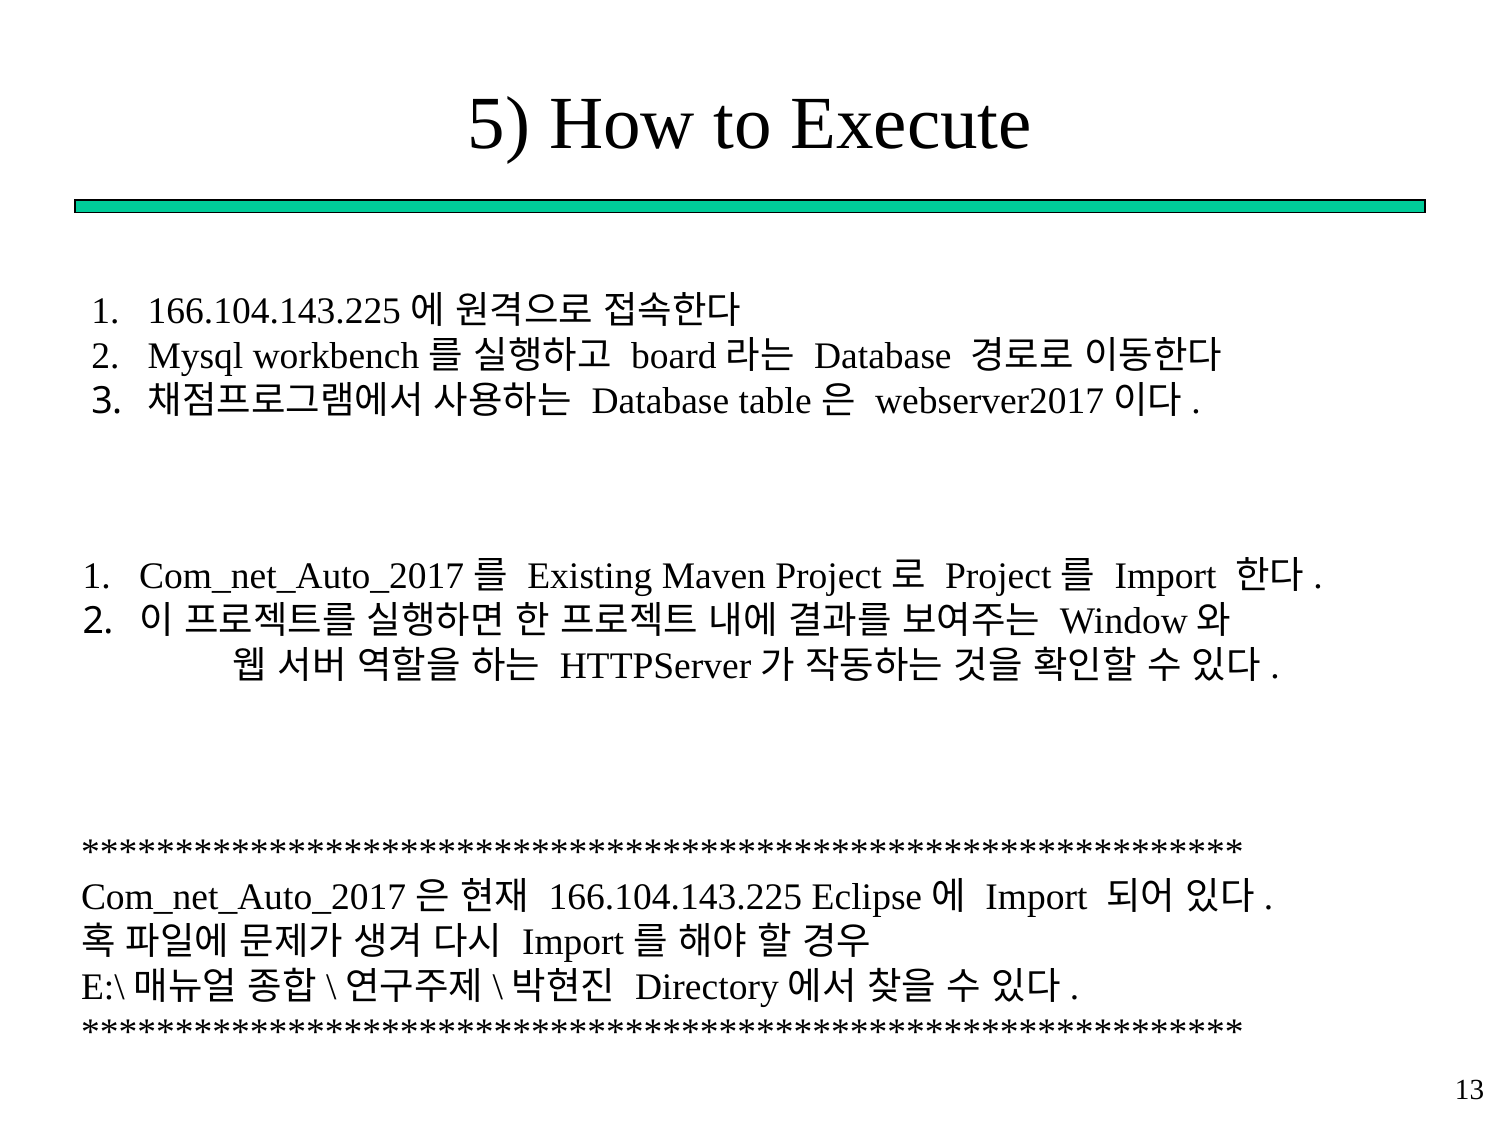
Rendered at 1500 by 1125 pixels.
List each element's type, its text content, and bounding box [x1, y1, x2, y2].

title 5) How to Execute [75, 50, 1425, 188]
text_box 166.104.143.225에 원격으로 접속한다 Mysql workbench를 실행하고 board라는 Database 경로로 이동한다 채점프로그램에서 사용하는 Database table은 webserver2017이다. [76, 278, 1238, 429]
text_box Com_net_Auto_2017를 Existing Maven Project로 Project를 Import 한다. 이 프로젝트를 실행하면 한 프로젝트 내에 결과를 보여주는 Window와 웹 서버 역할을 하는 HTTPServer가 작동하는 것을 확인할 수 있다. [68, 543, 1338, 694]
text_box ************************************************************** Com_net_Auto_2017은 현재 166.104.143.225 Eclipse에 Import 되어 있다. 혹 파일에 문제가 생겨 다시 Import를 해야 할 경우 E:\매뉴얼 종합\연구주제\박현진 Directory에서 찾을 수 있다. ************************************************************** [66, 820, 1288, 1060]
slide_number 13 [1186, 1062, 1500, 1125]
